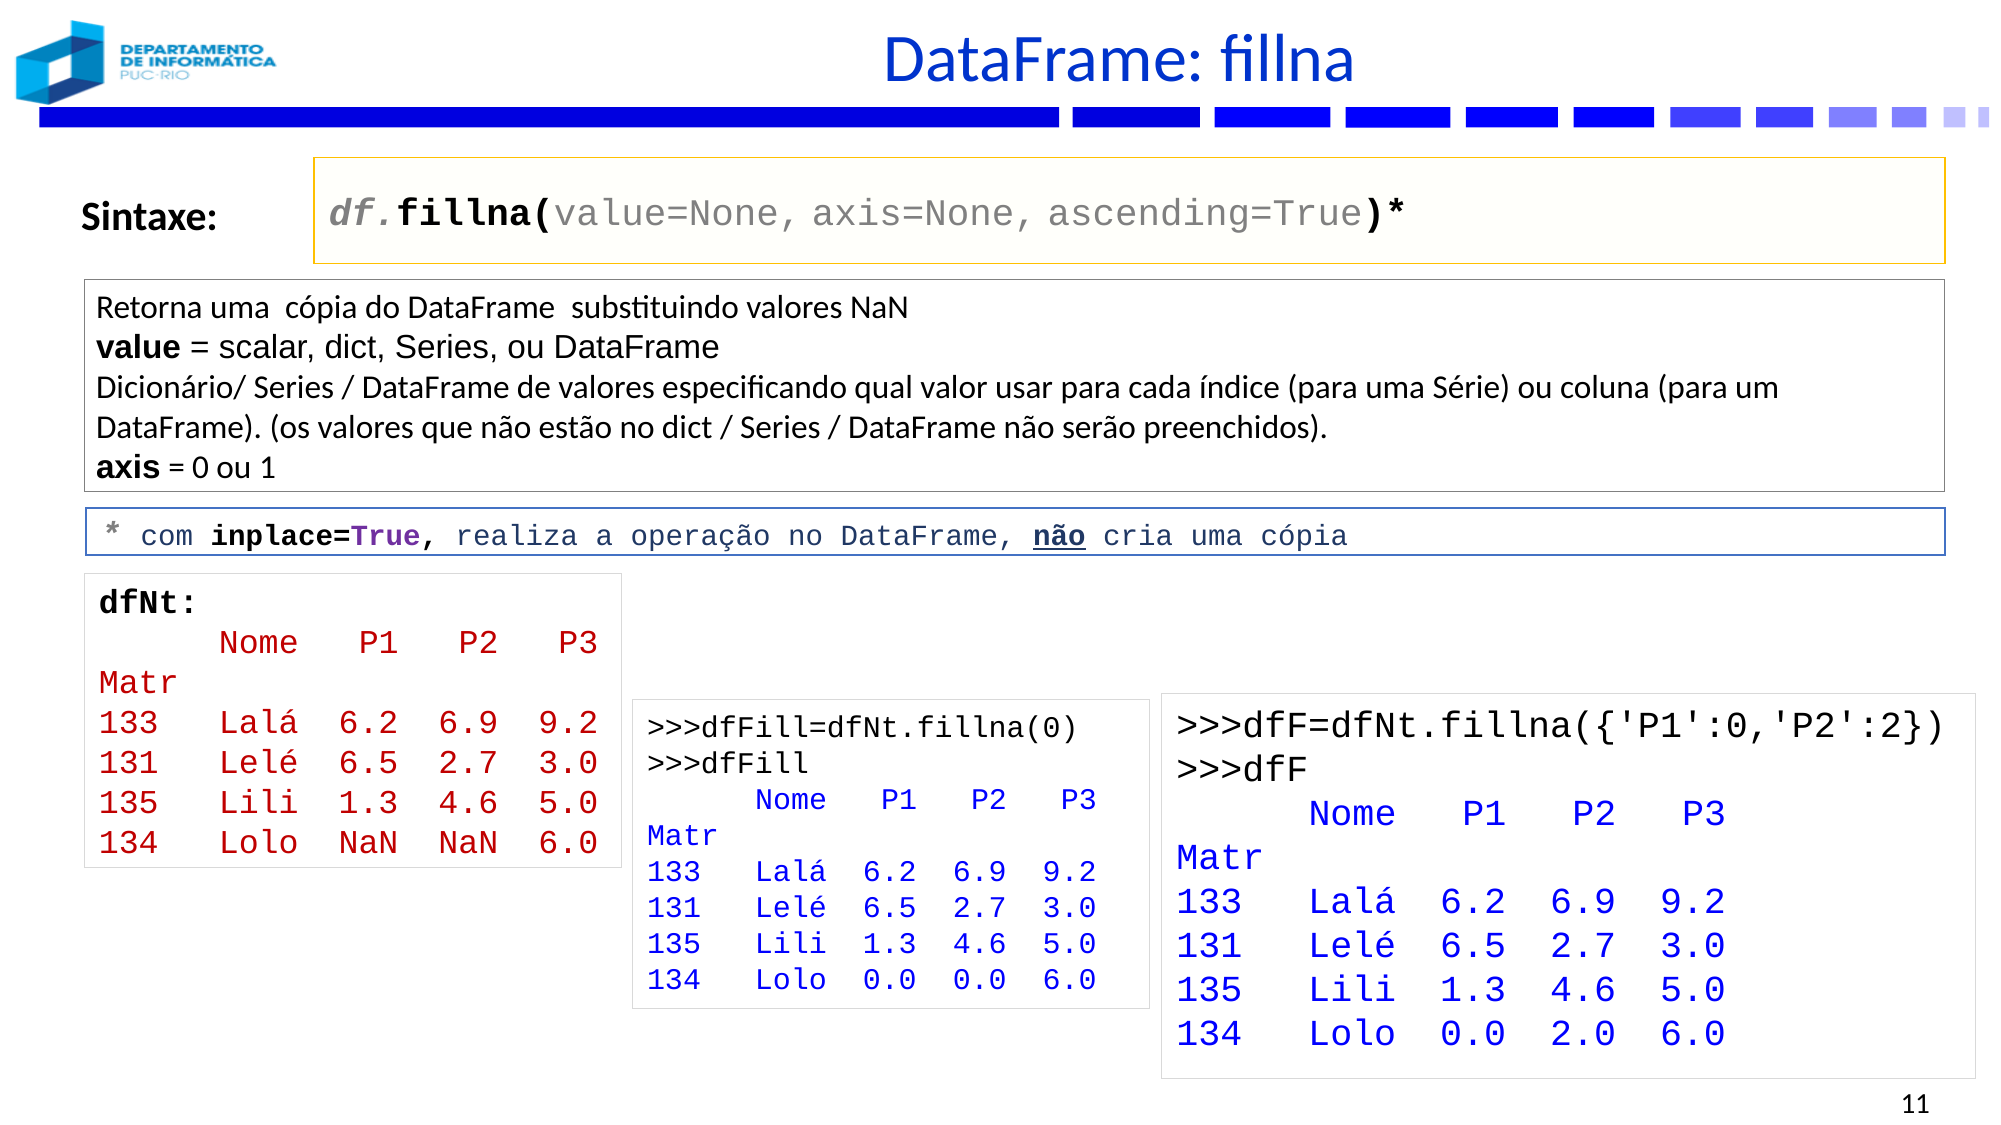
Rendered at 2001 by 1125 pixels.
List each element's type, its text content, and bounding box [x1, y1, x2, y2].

title DataFrame: fillna [279, 21, 1961, 102]
text_box Retorna uma cópia do DataFrame substituindo valores NaN value = scalar, dict, Series, ou DataFrame Dicionário/ Series / DataFrame de valores especificando qual valor usar para cada índice (para uma Série) ou coluna (para um DataFrame). (os valores que não estão no dict / Series / DataFrame não serão preenchidos). axis = 0 ou 1 [84, 279, 1945, 492]
text_box df.fillna(value=None, axis=None, ascending=True)* [313, 157, 1945, 264]
text_box Sintaxe: [66, 181, 279, 247]
text_box * com inplace=True, realiza a operação no DataFrame, não cria uma cópia [85, 507, 1946, 556]
slide_number 11 [1478, 1085, 1945, 1118]
text_box dfNt: Nome P1 P2 P3 Matr 133 Lalá 6.2 6.9 9.2 131 Lelé 6.5 2.7 3.0 135 Lili 1.3 4.6 5.0 134 Lolo NaN NaN 6.0 [84, 573, 622, 868]
list >>>dfF=dfNt.fillna({'P1':0,'P2':2}) >>>dfF Nome P1 P2 P3 Matr 133 Lalá 6.2 6.9 9.2 131 Lelé 6.5 2.7 3.0 135 Lili 1.3 4.6 5.0 134 Lolo 0.0 2.0 6.0 [1161, 693, 1976, 1079]
picture [12, 19, 280, 107]
list >>>dfFill=dfNt.fillna(0) >>>dfFill Nome P1 P2 P3 Matr 133 Lalá 6.2 6.9 9.2 131 Lelé 6.5 2.7 3.0 135 Lili 1.3 4.6 5.0 134 Lolo 0.0 0.0 6.0 [632, 699, 1150, 1009]
